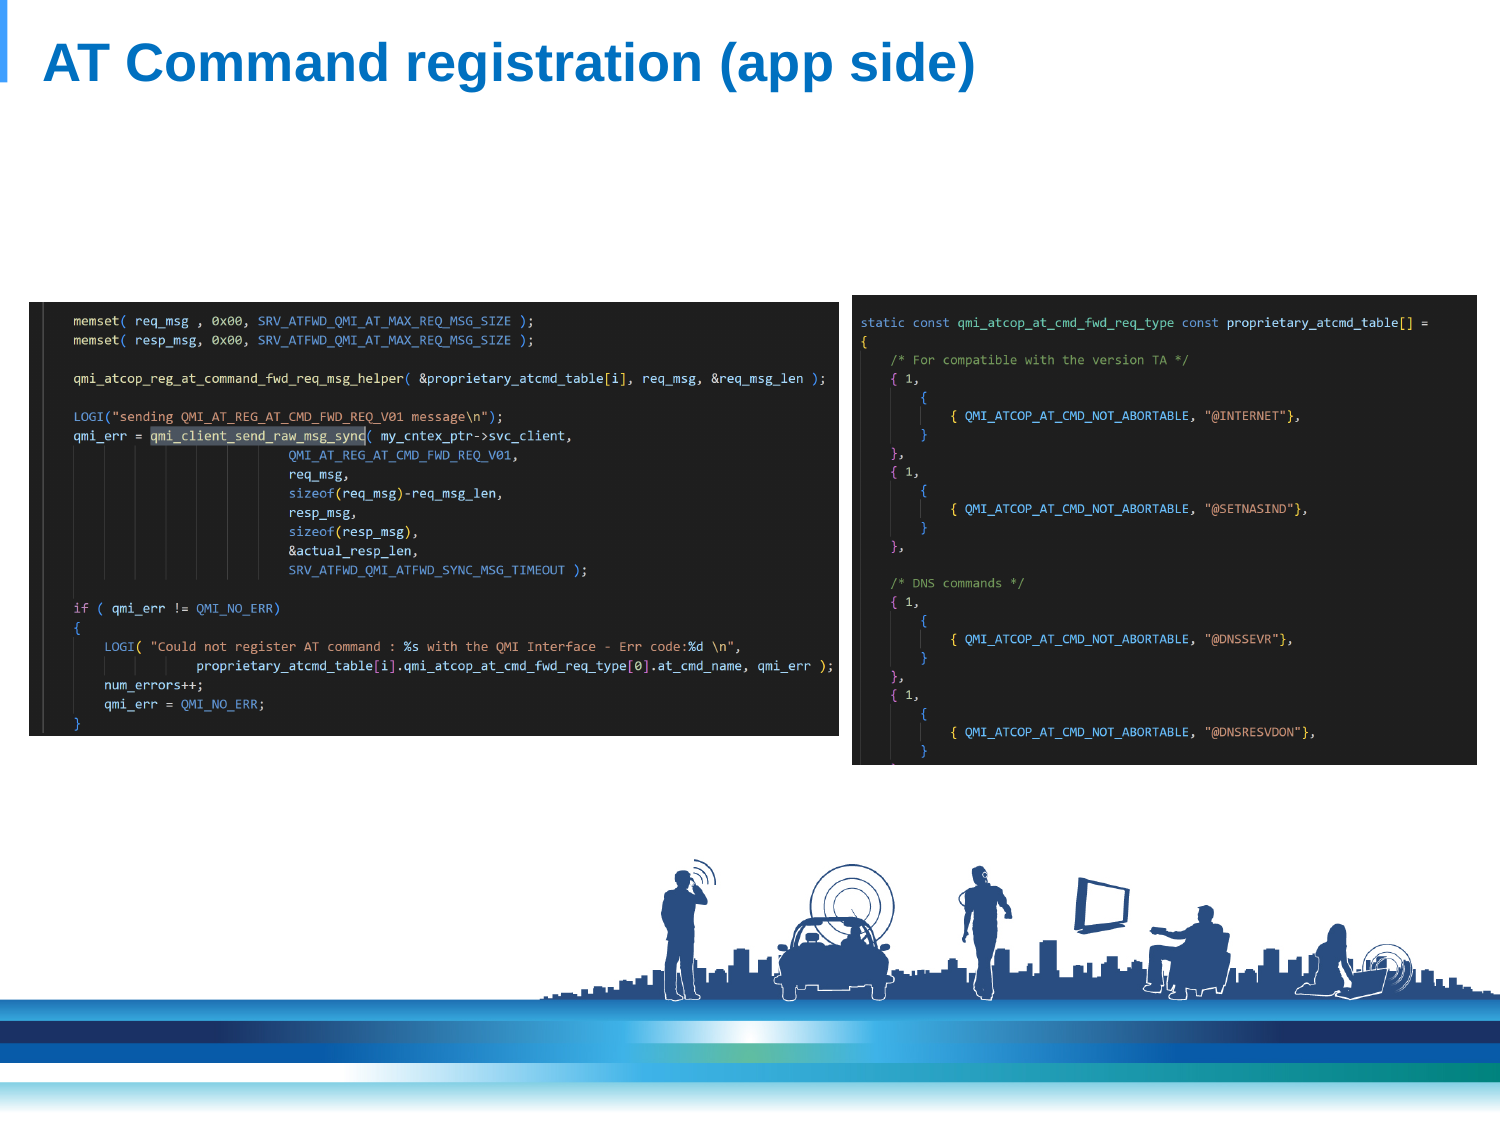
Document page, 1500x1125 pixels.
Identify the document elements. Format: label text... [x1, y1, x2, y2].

picture [0, 0, 1500, 1125]
title AT Command registration (app side) [41, 26, 1260, 99]
